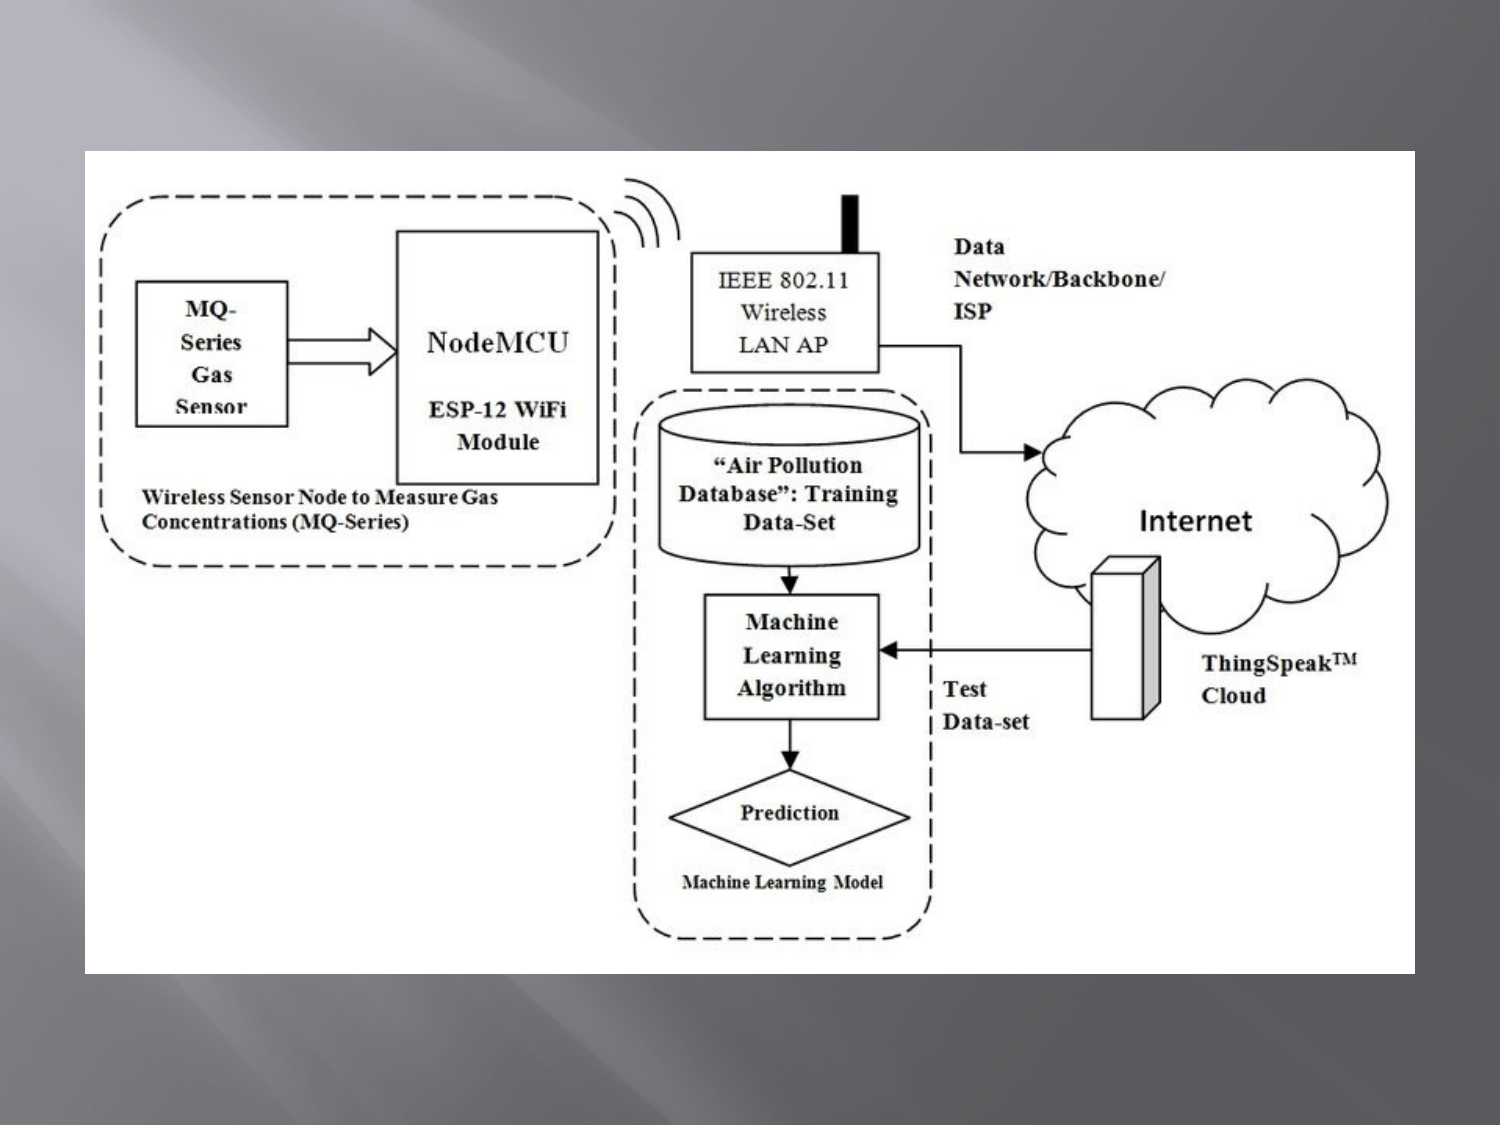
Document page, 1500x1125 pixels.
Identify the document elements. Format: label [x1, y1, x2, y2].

picture [85, 151, 1415, 974]
